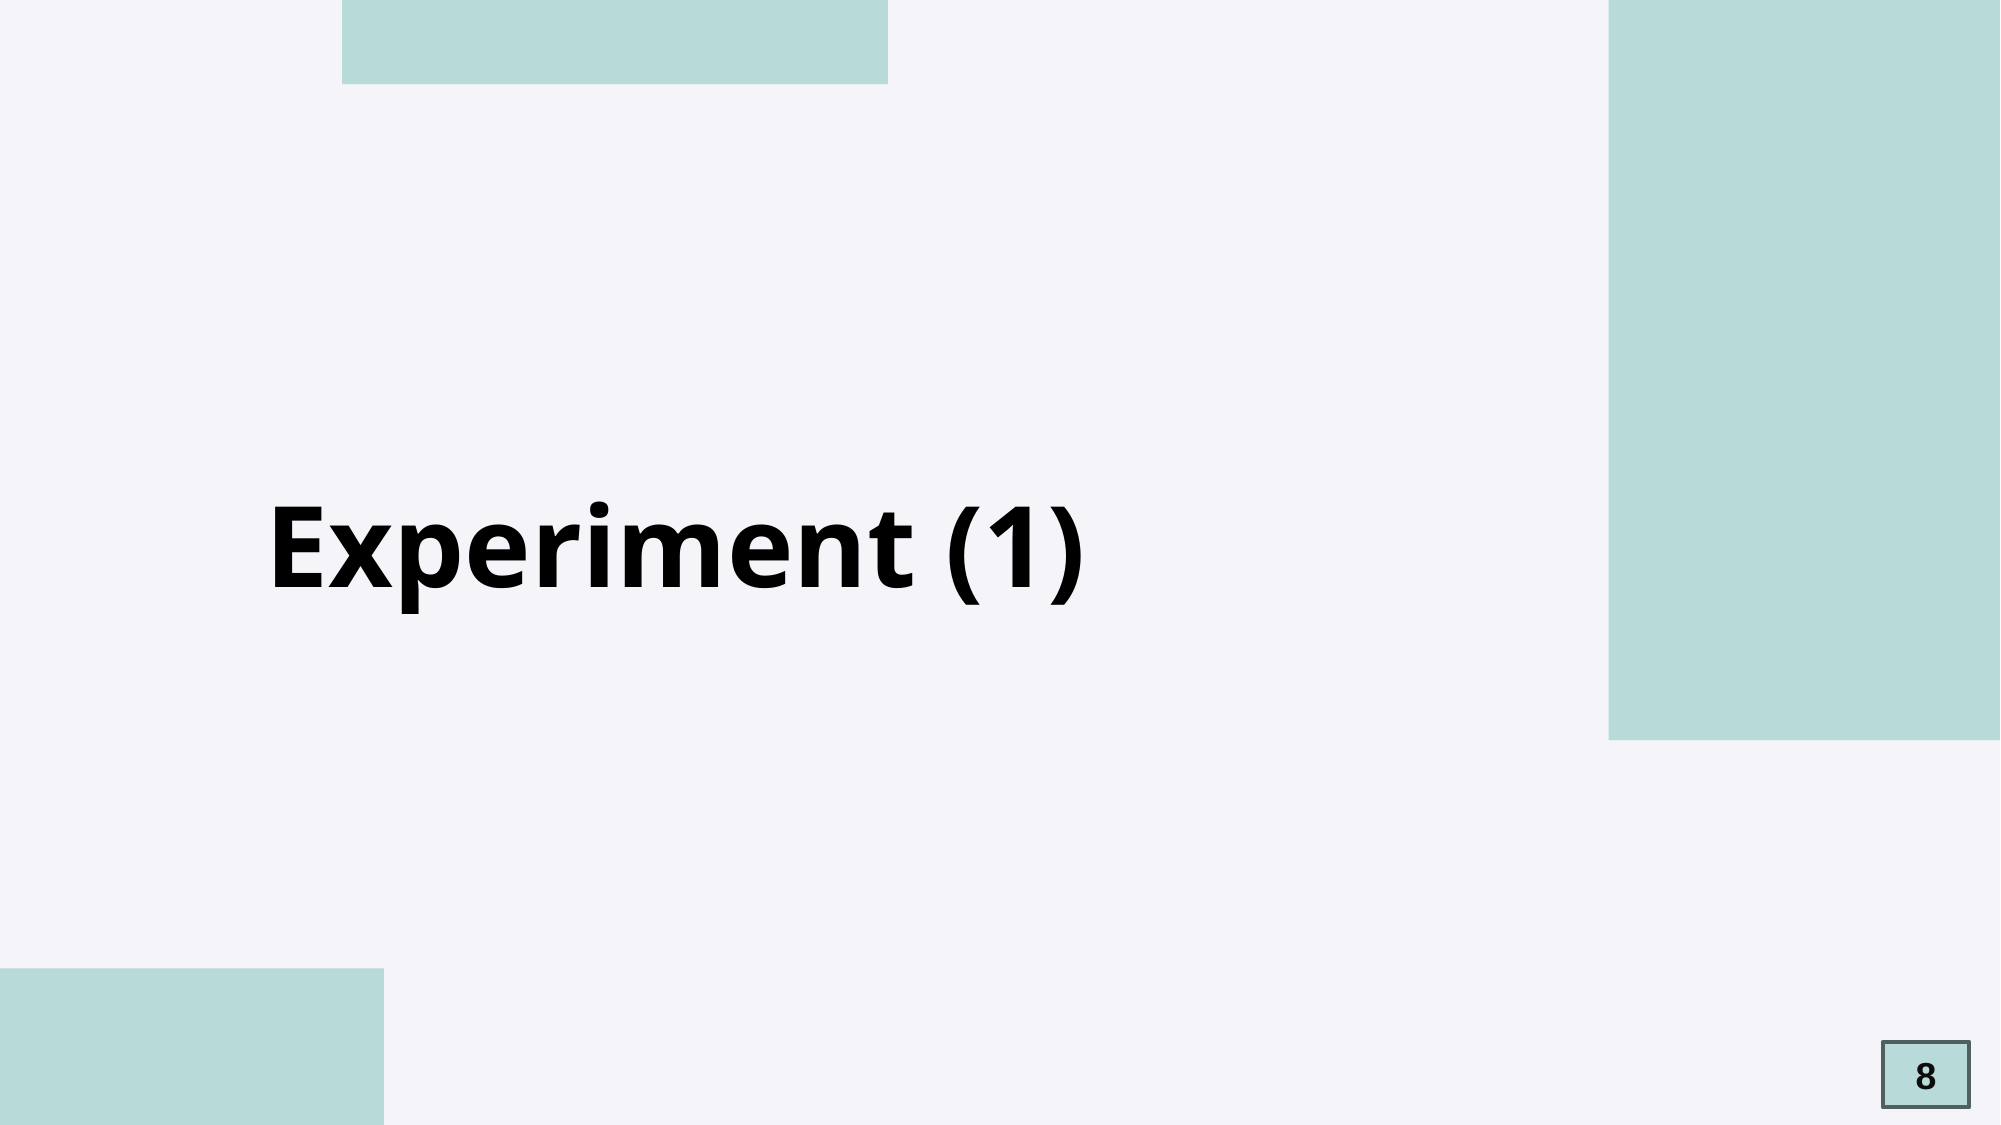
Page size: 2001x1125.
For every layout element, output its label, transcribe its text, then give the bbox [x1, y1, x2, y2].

title Experiment (1) [245, 270, 1609, 815]
text_box [1608, 0, 2000, 741]
text_box 8 [1881, 1040, 1971, 1109]
